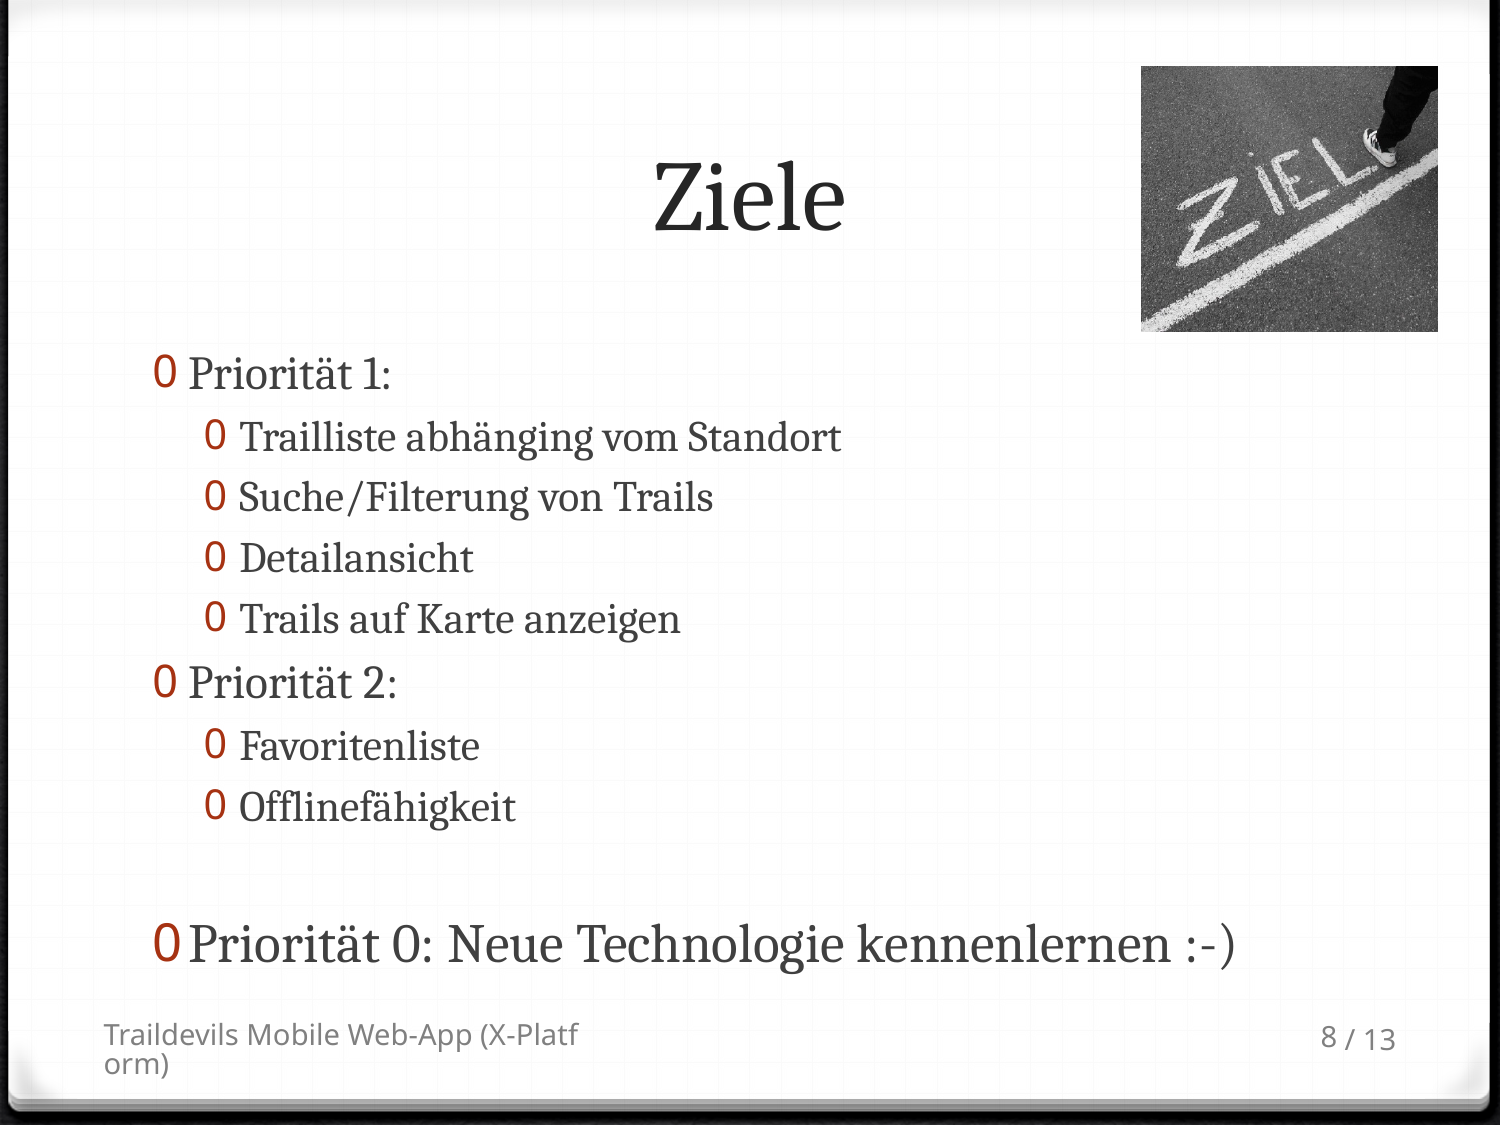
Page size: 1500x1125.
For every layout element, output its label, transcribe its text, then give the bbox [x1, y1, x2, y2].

picture [0, 0, 1500, 1125]
footer Traildevils Mobile Web-App (X-Platform) [88, 1006, 610, 1067]
title Ziele [90, 71, 1135, 309]
list Priorität 1: Trailliste abhänging vom Standort Suche/Filterung von Trails Detailansicht Trails auf Karte anzeigen Priorität 2: Favoritenliste Offlinefähigkeit Priorität 0: Neue Technologie kennenlernen :-) [137, 334, 1363, 983]
slide_number 8 [1059, 1008, 1353, 1069]
